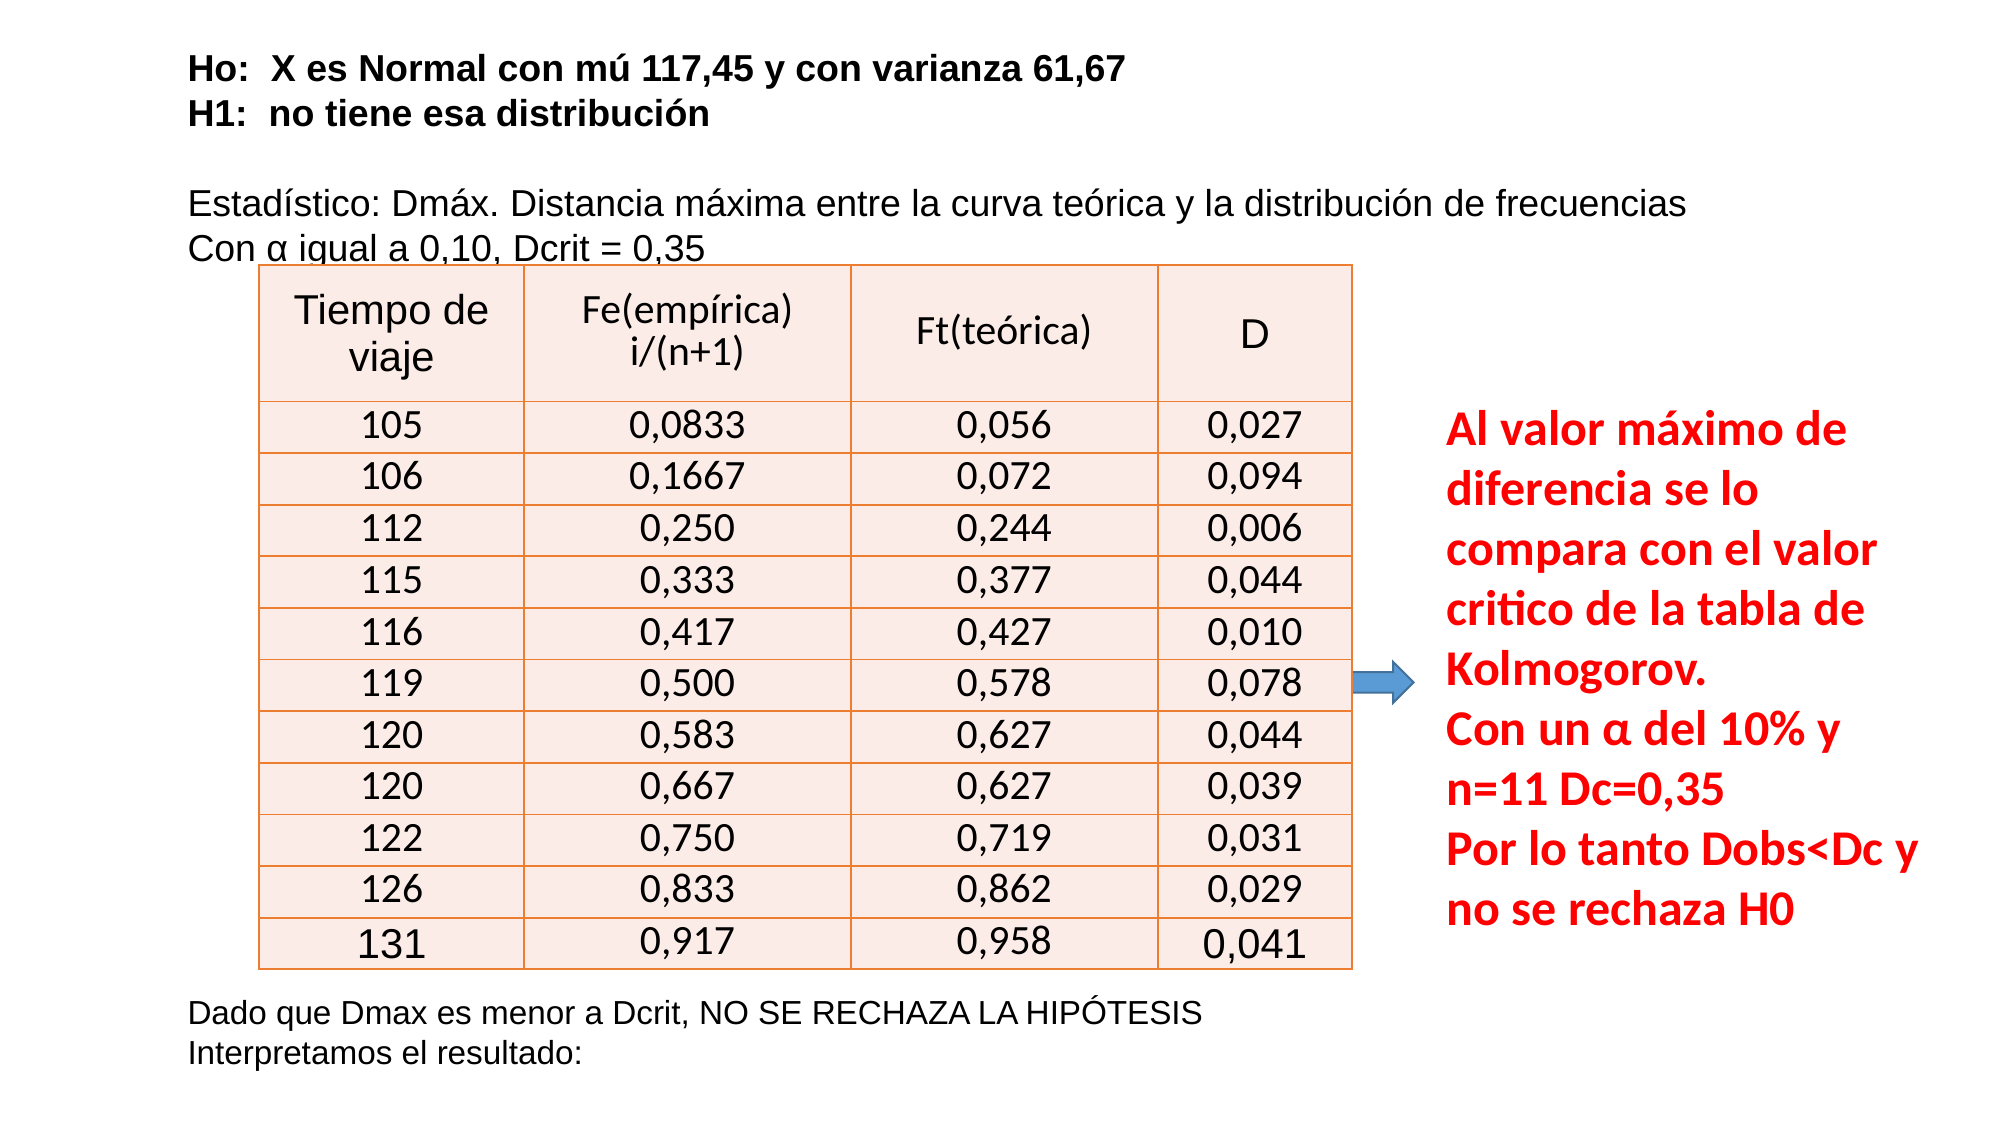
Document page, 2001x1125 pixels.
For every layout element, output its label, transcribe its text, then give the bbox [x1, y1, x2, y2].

table_cell 0,333 [525, 557, 850, 607]
table_cell 0,006 [1159, 506, 1351, 555]
table_cell 0,072 [852, 454, 1157, 504]
table_cell 116 [260, 609, 523, 659]
table_cell 0,044 [1159, 712, 1351, 762]
table_cell 126 [260, 867, 523, 917]
table_cell 120 [260, 764, 523, 814]
text_box Ho: X es Normal con mú 117,45 y con varianza 61,67 H1: no tiene esa distribución Estadístico: Dmáx. Distancia máxima entre la curva teórica y la distribución de frecuencias Con α igual a 0,10, Dcrit = 0,35 [172, 36, 1846, 277]
table_cell 0,667 [525, 764, 850, 814]
table_header Fe(empírica) i/(n+1) [525, 266, 850, 401]
table_cell 0,750 [525, 815, 850, 865]
table_cell 0,056 [852, 402, 1157, 452]
table_header D [1159, 266, 1351, 401]
table_cell 131 [260, 919, 523, 968]
table_cell 0,377 [852, 557, 1157, 607]
table_cell 0,1667 [525, 454, 850, 504]
text_box Dado que Dmax es menor a Dcrit, NO SE RECHAZA LA HIPÓTESIS Interpretamos el resultado: [172, 984, 1816, 1079]
table_cell 0,010 [1159, 609, 1351, 659]
table_cell 122 [260, 815, 523, 865]
text_box Al valor máximo de diferencia se lo compara con el valor critico de la tabla de Kolmogorov. Con un α del 10% y n=11 Dc=0,35 Por lo tanto Dobs<Dc y no se rechaza H0 [1431, 387, 1939, 943]
table_cell 0,250 [525, 506, 850, 555]
table_cell 0,027 [1159, 402, 1351, 452]
table_cell 0,029 [1159, 867, 1351, 917]
table_cell 0,031 [1159, 815, 1351, 865]
table_cell 119 [260, 660, 523, 710]
table_header Ft(teórica) [852, 266, 1157, 401]
table_cell 0,244 [852, 506, 1157, 555]
table_cell 0,833 [525, 867, 850, 917]
table_cell 0,719 [852, 815, 1157, 865]
table_cell 0,041 [1159, 919, 1351, 968]
table_cell 115 [260, 557, 523, 607]
table_cell 0,044 [1159, 557, 1351, 607]
table_cell 0,958 [852, 919, 1157, 968]
table_cell 0,627 [852, 764, 1157, 814]
table_cell 106 [260, 454, 523, 504]
table_cell 112 [260, 506, 523, 555]
text_box [1353, 661, 1414, 703]
table_cell 0,583 [525, 712, 850, 762]
table_cell 0,417 [525, 609, 850, 659]
table_cell 105 [260, 402, 523, 452]
table_cell 120 [260, 712, 523, 762]
table_cell 0,862 [852, 867, 1157, 917]
table_cell 0,427 [852, 609, 1157, 659]
table_cell 0,039 [1159, 764, 1351, 814]
table_cell 0,578 [852, 660, 1157, 710]
table_cell 0,0833 [525, 402, 850, 452]
table_cell 0,917 [525, 919, 850, 968]
table_cell 0,500 [525, 660, 850, 710]
table_header Tiempo de viaje [260, 266, 523, 401]
table_cell 0,078 [1159, 660, 1351, 710]
table_cell 0,094 [1159, 454, 1351, 504]
table_cell 0,627 [852, 712, 1157, 762]
